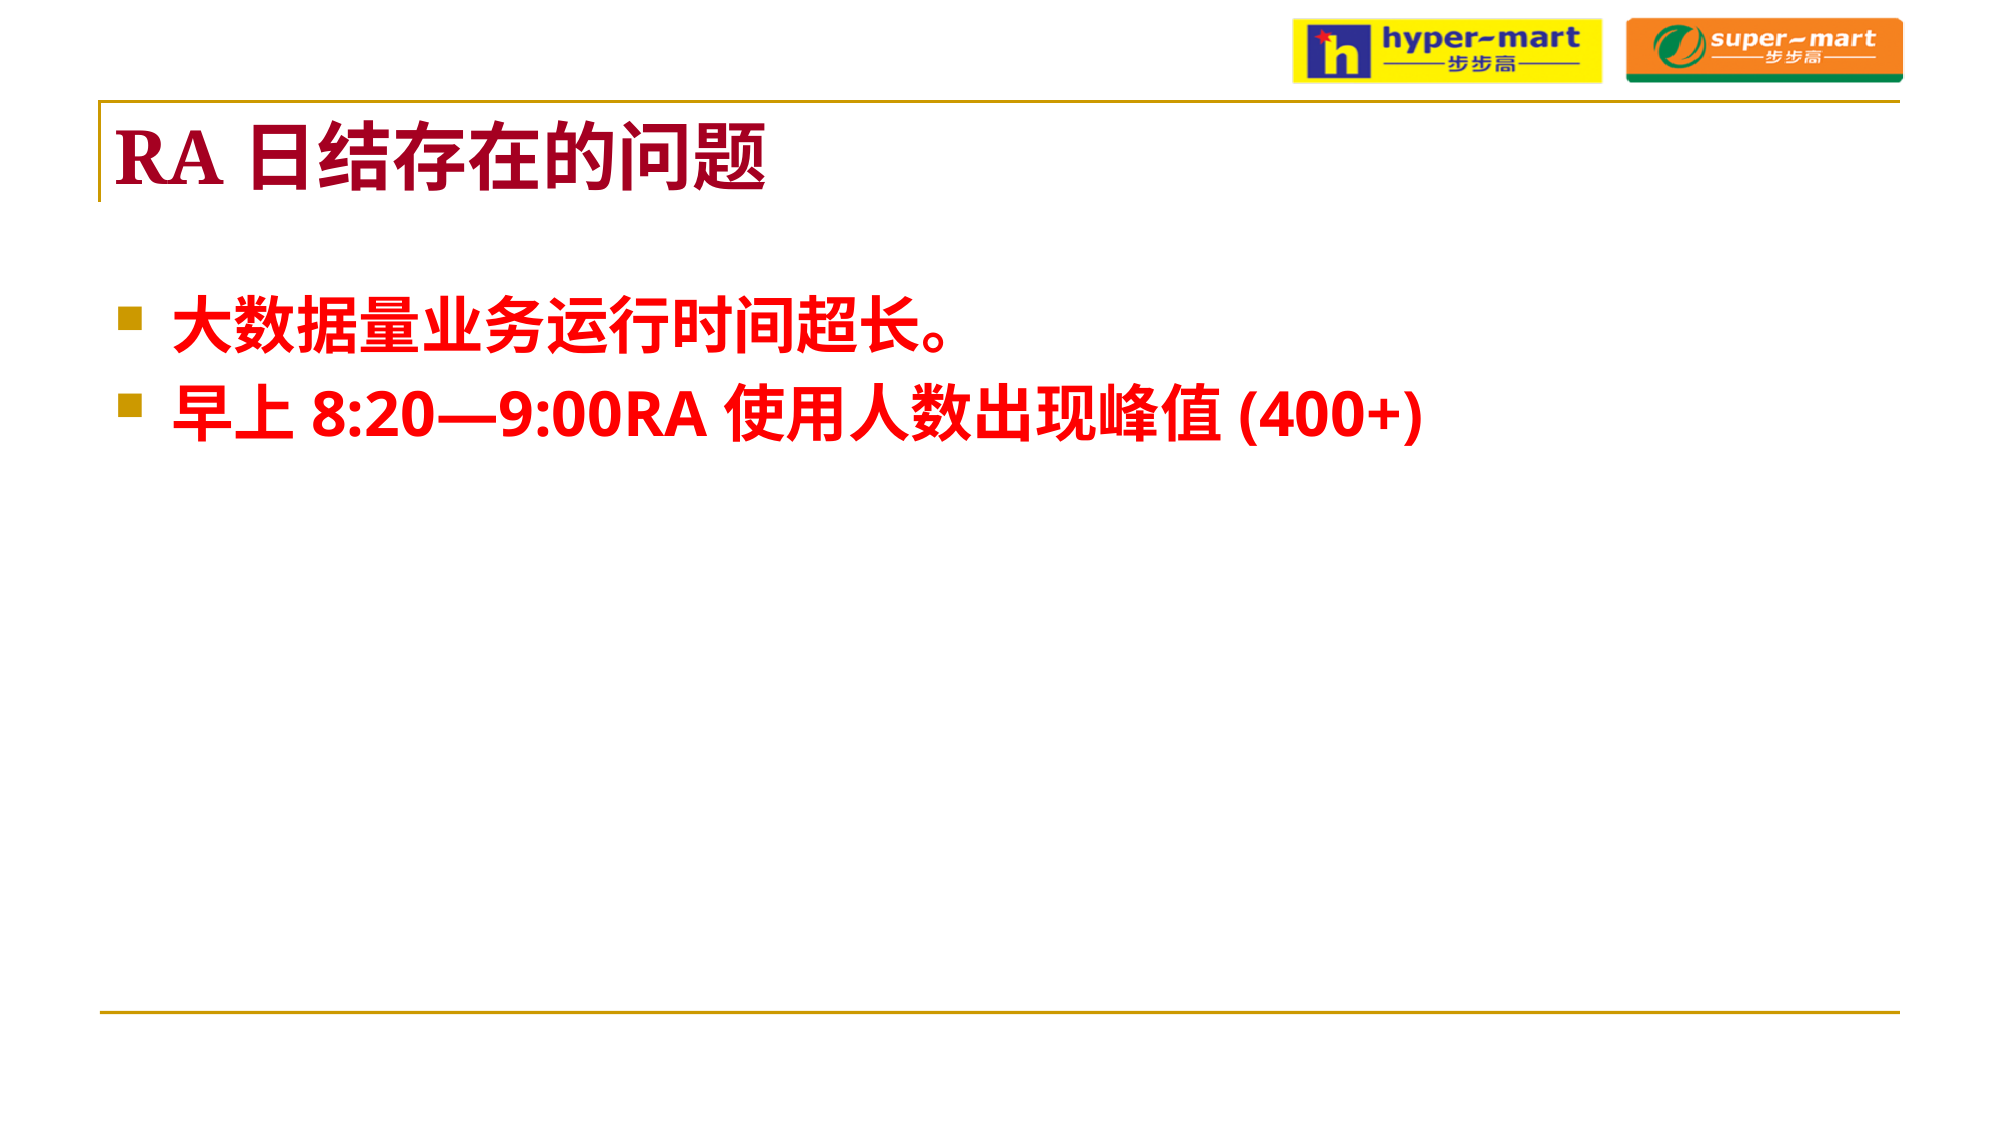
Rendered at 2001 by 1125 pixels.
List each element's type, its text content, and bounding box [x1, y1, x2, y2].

list 大数据量业务运行时间超长。 早上8:20—9:00RA使用人数出现峰值(400+) [99, 278, 1901, 1023]
title RA日结存在的问题 [99, 101, 1901, 278]
picture [1267, 7, 1961, 90]
